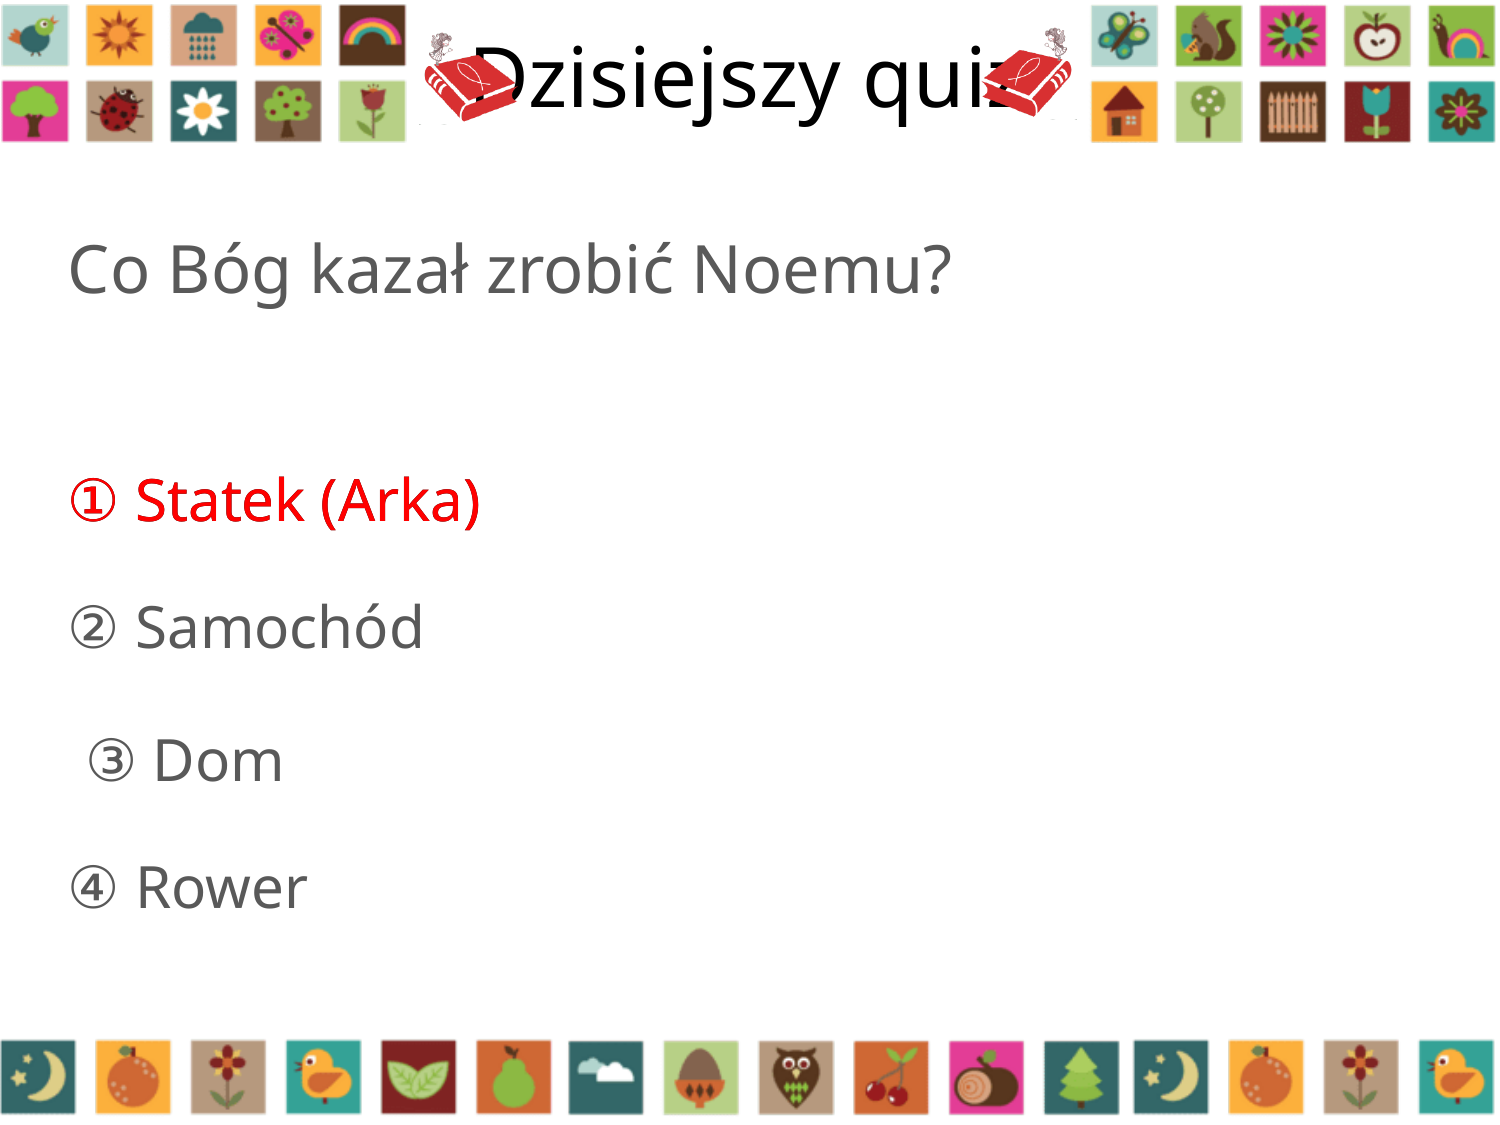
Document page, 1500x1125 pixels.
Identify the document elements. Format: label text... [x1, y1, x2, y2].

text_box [0, 1028, 1500, 1118]
picture [950, 3, 1500, 150]
text_box ② Samochód [53, 582, 1436, 668]
text_box ④ Rower [53, 842, 1483, 928]
text_box ③ Dom [70, 716, 1500, 801]
picture [0, 3, 550, 150]
text_box ① Statek (Arka) [53, 456, 1483, 541]
text_box Co Bóg kazał zrobić Noemu? [53, 219, 1436, 315]
text_box Dzisiejszy quiz [547, 16, 1078, 131]
